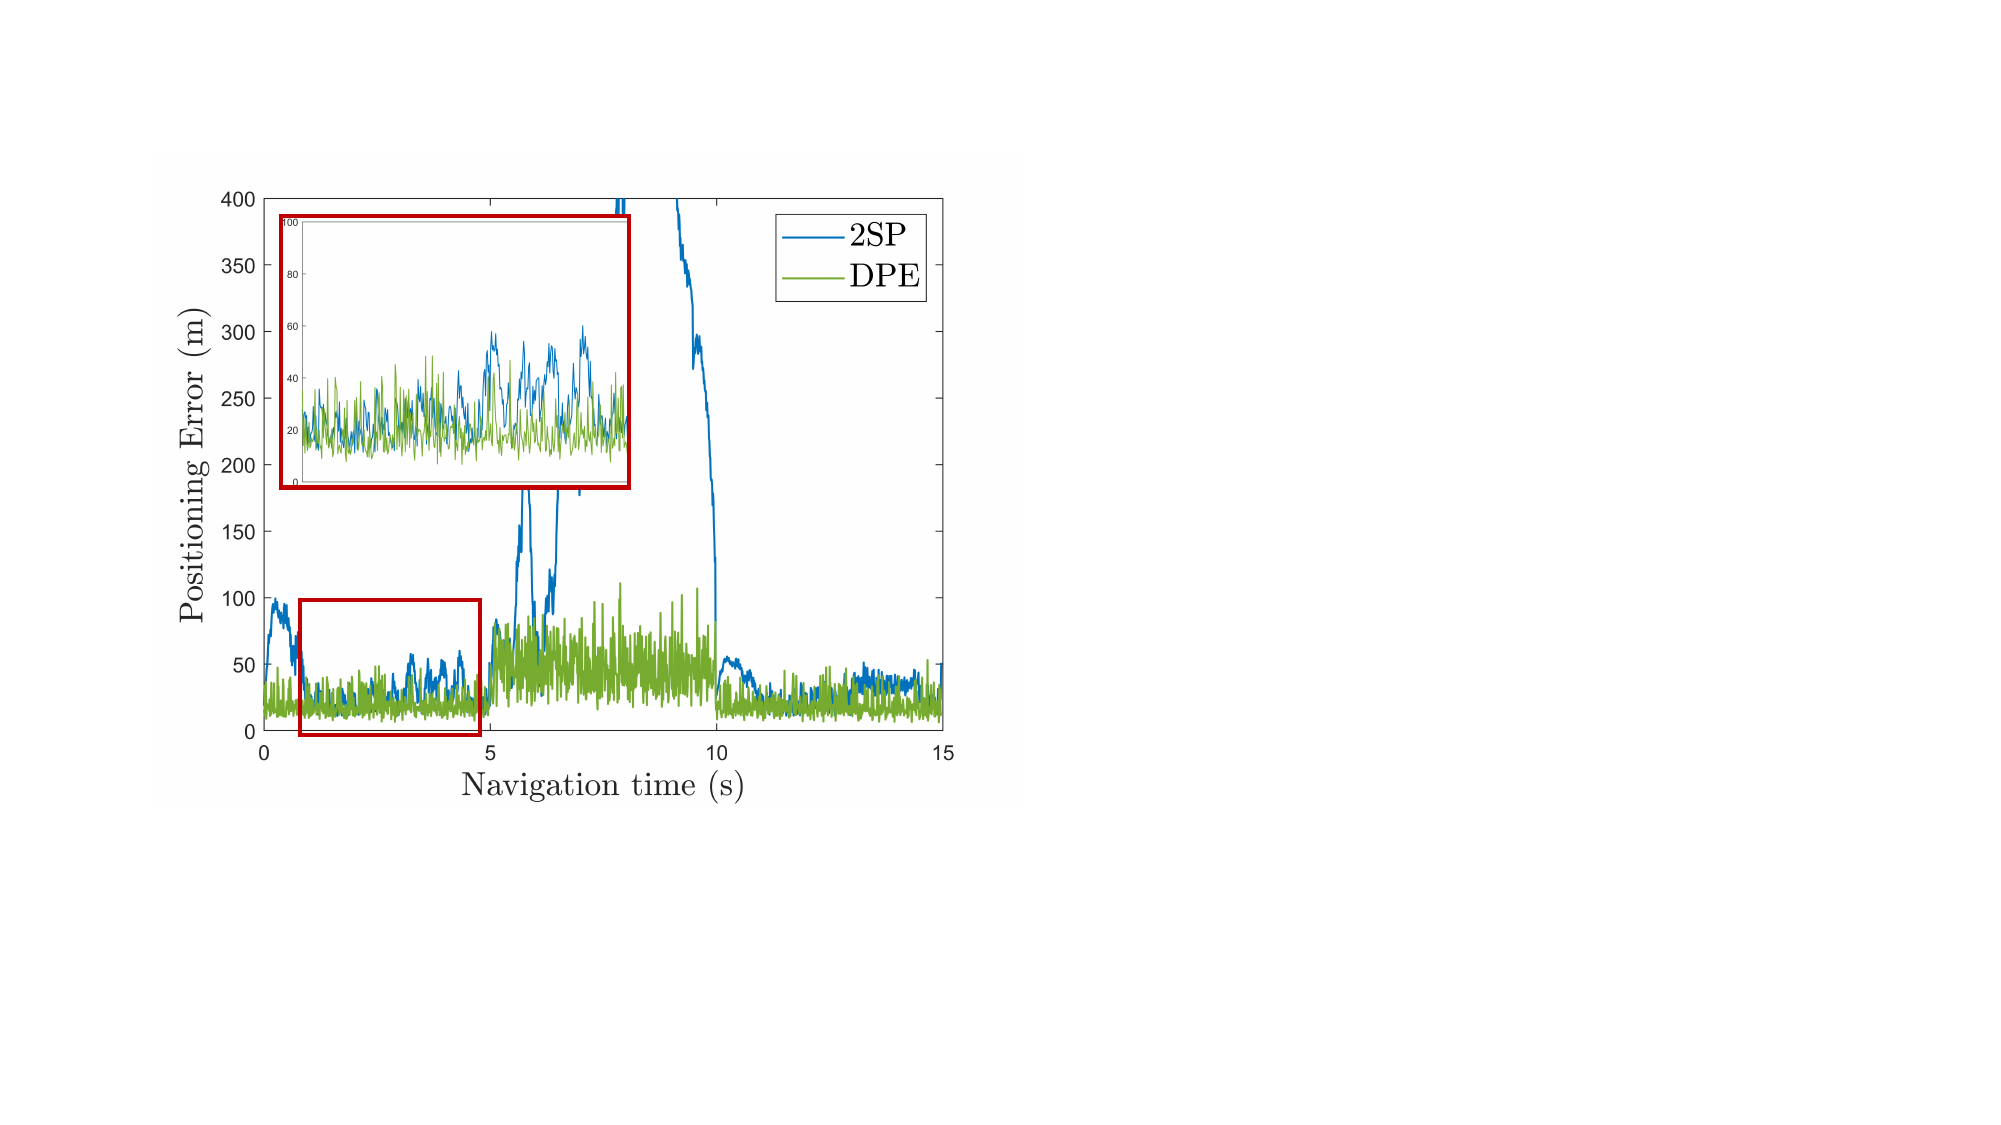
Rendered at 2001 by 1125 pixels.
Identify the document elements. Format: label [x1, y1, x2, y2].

text_box [149, 149, 1026, 807]
